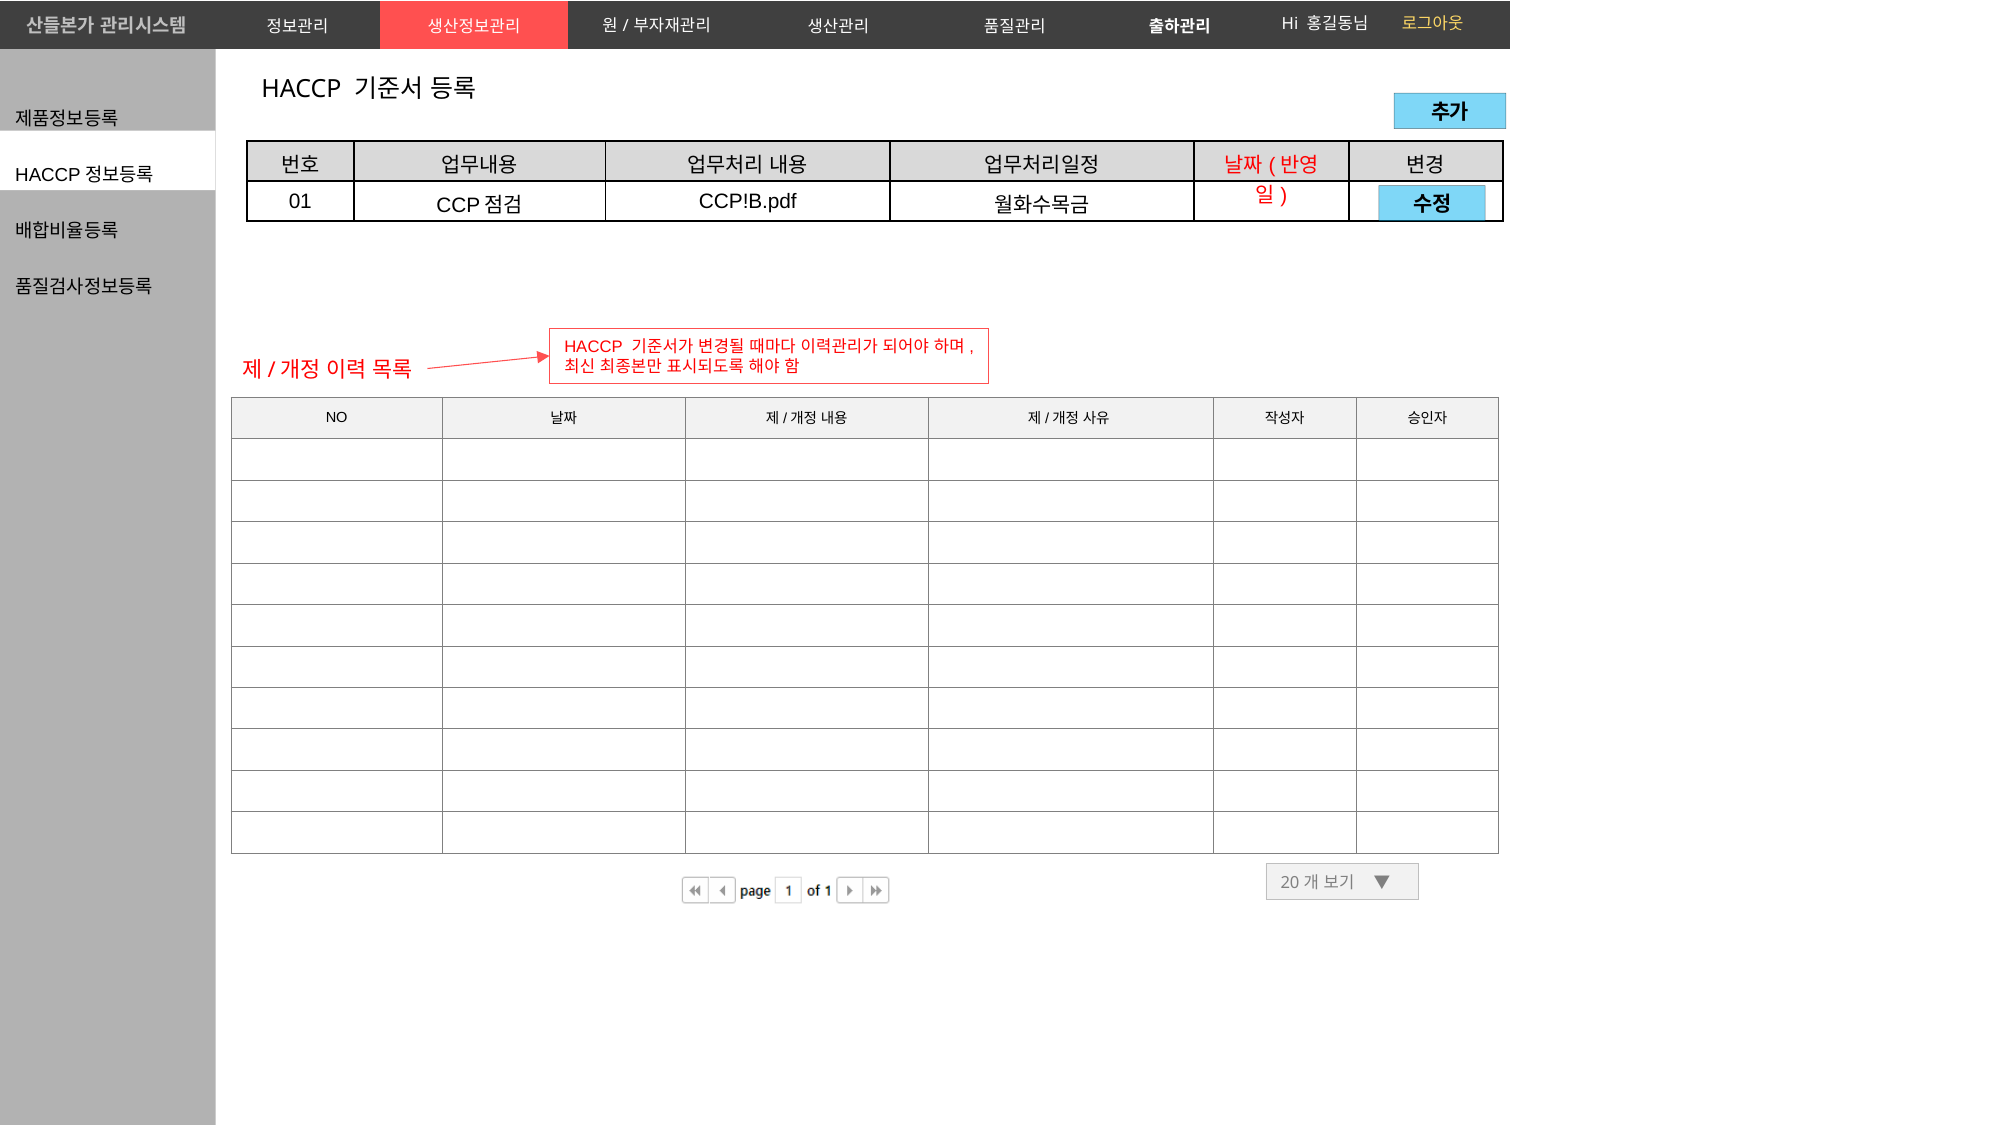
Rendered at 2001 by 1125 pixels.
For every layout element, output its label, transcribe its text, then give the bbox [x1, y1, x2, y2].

table_cell [929, 522, 1213, 563]
table_header 번호 [248, 142, 353, 180]
table_cell [232, 605, 442, 646]
table_cell [686, 522, 928, 563]
table_header 정보관리 [215, 1, 380, 49]
table_cell [232, 688, 442, 728]
text_box Hi 홍길동님 로그아웃 [1266, 5, 1479, 41]
table_cell [1357, 481, 1498, 521]
table_header 제/개정 사유 [929, 398, 1213, 438]
table_cell [443, 688, 685, 728]
table_cell [929, 647, 1213, 687]
table_cell [929, 481, 1213, 521]
table_cell [1214, 439, 1356, 480]
table_cell [929, 439, 1213, 480]
table_cell [686, 564, 928, 604]
table_cell [232, 522, 442, 563]
table_cell [443, 564, 685, 604]
table_cell 01 [248, 182, 353, 220]
text_box 제/개정 이력 목록 [227, 348, 428, 389]
table_cell [1357, 729, 1498, 770]
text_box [432, 356, 539, 369]
table_cell [443, 647, 685, 687]
table_header 날짜 [443, 398, 685, 438]
table_cell [1357, 605, 1498, 646]
table_cell [1357, 812, 1498, 853]
table_header [1262, 1, 1510, 49]
text_box [0, 49, 217, 65]
table_cell [1357, 688, 1498, 728]
table_cell [686, 605, 928, 646]
table_cell [232, 647, 442, 687]
table_cell [443, 439, 685, 480]
table_cell [929, 812, 1213, 853]
table_header 품질관리 [932, 1, 1098, 49]
table_header 생산관리 [745, 1, 932, 49]
table_cell [232, 564, 442, 604]
table_cell [686, 647, 928, 687]
table_cell [686, 729, 928, 770]
table_cell [686, 688, 928, 728]
text_box 수정 [1378, 185, 1486, 222]
table_cell [443, 812, 685, 853]
table_header 제/개정 내용 [686, 398, 928, 438]
text_box 추가 [1393, 92, 1507, 130]
table_cell [232, 439, 442, 480]
table_cell [1350, 182, 1502, 220]
table_header NO [232, 398, 442, 438]
text_box HACCP 기준서 등록 [246, 65, 492, 111]
table_cell [929, 771, 1213, 811]
table_header 산들본가 관리시스템 [0, 1, 215, 49]
table_header 출하관리 [1098, 1, 1262, 49]
table_cell [1357, 771, 1498, 811]
table_cell [929, 729, 1213, 770]
table_cell [1214, 481, 1356, 521]
table_cell [686, 771, 928, 811]
table_cell [232, 771, 442, 811]
table_cell [1357, 647, 1498, 687]
text_box HACCP 기준서가 변경될 때마다 이력관리가 되어야 하며, 최신 최종본만 표시되도록 해야 함 [549, 328, 989, 384]
table_header 날짜(반영일) [1195, 142, 1348, 180]
table_cell [929, 688, 1213, 728]
table_cell [1214, 729, 1356, 770]
table_header 승인자 [1357, 398, 1498, 438]
table_cell [1214, 605, 1356, 646]
table_cell [1214, 522, 1356, 563]
table_cell [686, 481, 928, 521]
table_cell 월화수목금 [891, 182, 1193, 220]
table_cell [443, 605, 685, 646]
table_header 원/부자재관리 [568, 1, 745, 49]
table_header 생산정보관리 [380, 1, 568, 49]
table_header 업무처리일정 [891, 142, 1193, 180]
table_cell [1214, 812, 1356, 853]
table_cell [1214, 688, 1356, 728]
picture [670, 869, 898, 909]
table_cell [443, 481, 685, 521]
table_cell [232, 729, 442, 770]
table_cell CCP점검 [355, 182, 605, 220]
table_cell [686, 439, 928, 480]
text_box 20개 보기 ▼ [1265, 863, 1419, 900]
table_cell [1357, 439, 1498, 480]
text_box 제품정보등록 HACCP정보등록 배합비율등록 품질검사정보등록 [0, 65, 244, 306]
table_cell [1214, 564, 1356, 604]
table_cell [1357, 522, 1498, 563]
table_header 업무내용 [355, 142, 605, 180]
table_cell [1195, 182, 1348, 220]
table_cell [1214, 647, 1356, 687]
table_cell [443, 771, 685, 811]
table_cell [232, 812, 442, 853]
text_box [0, 306, 217, 1125]
table_cell [1357, 564, 1498, 604]
table_header 업무처리 내용 [606, 142, 889, 180]
table_cell [929, 605, 1213, 646]
table_cell [1214, 771, 1356, 811]
table_header 작성자 [1214, 398, 1356, 438]
table_cell [929, 564, 1213, 604]
table_cell [232, 481, 442, 521]
table_cell CCP!B.pdf [606, 182, 889, 220]
table_header 변경 [1350, 142, 1502, 180]
table_cell [443, 729, 685, 770]
table_cell [443, 522, 685, 563]
table_cell [686, 812, 928, 853]
